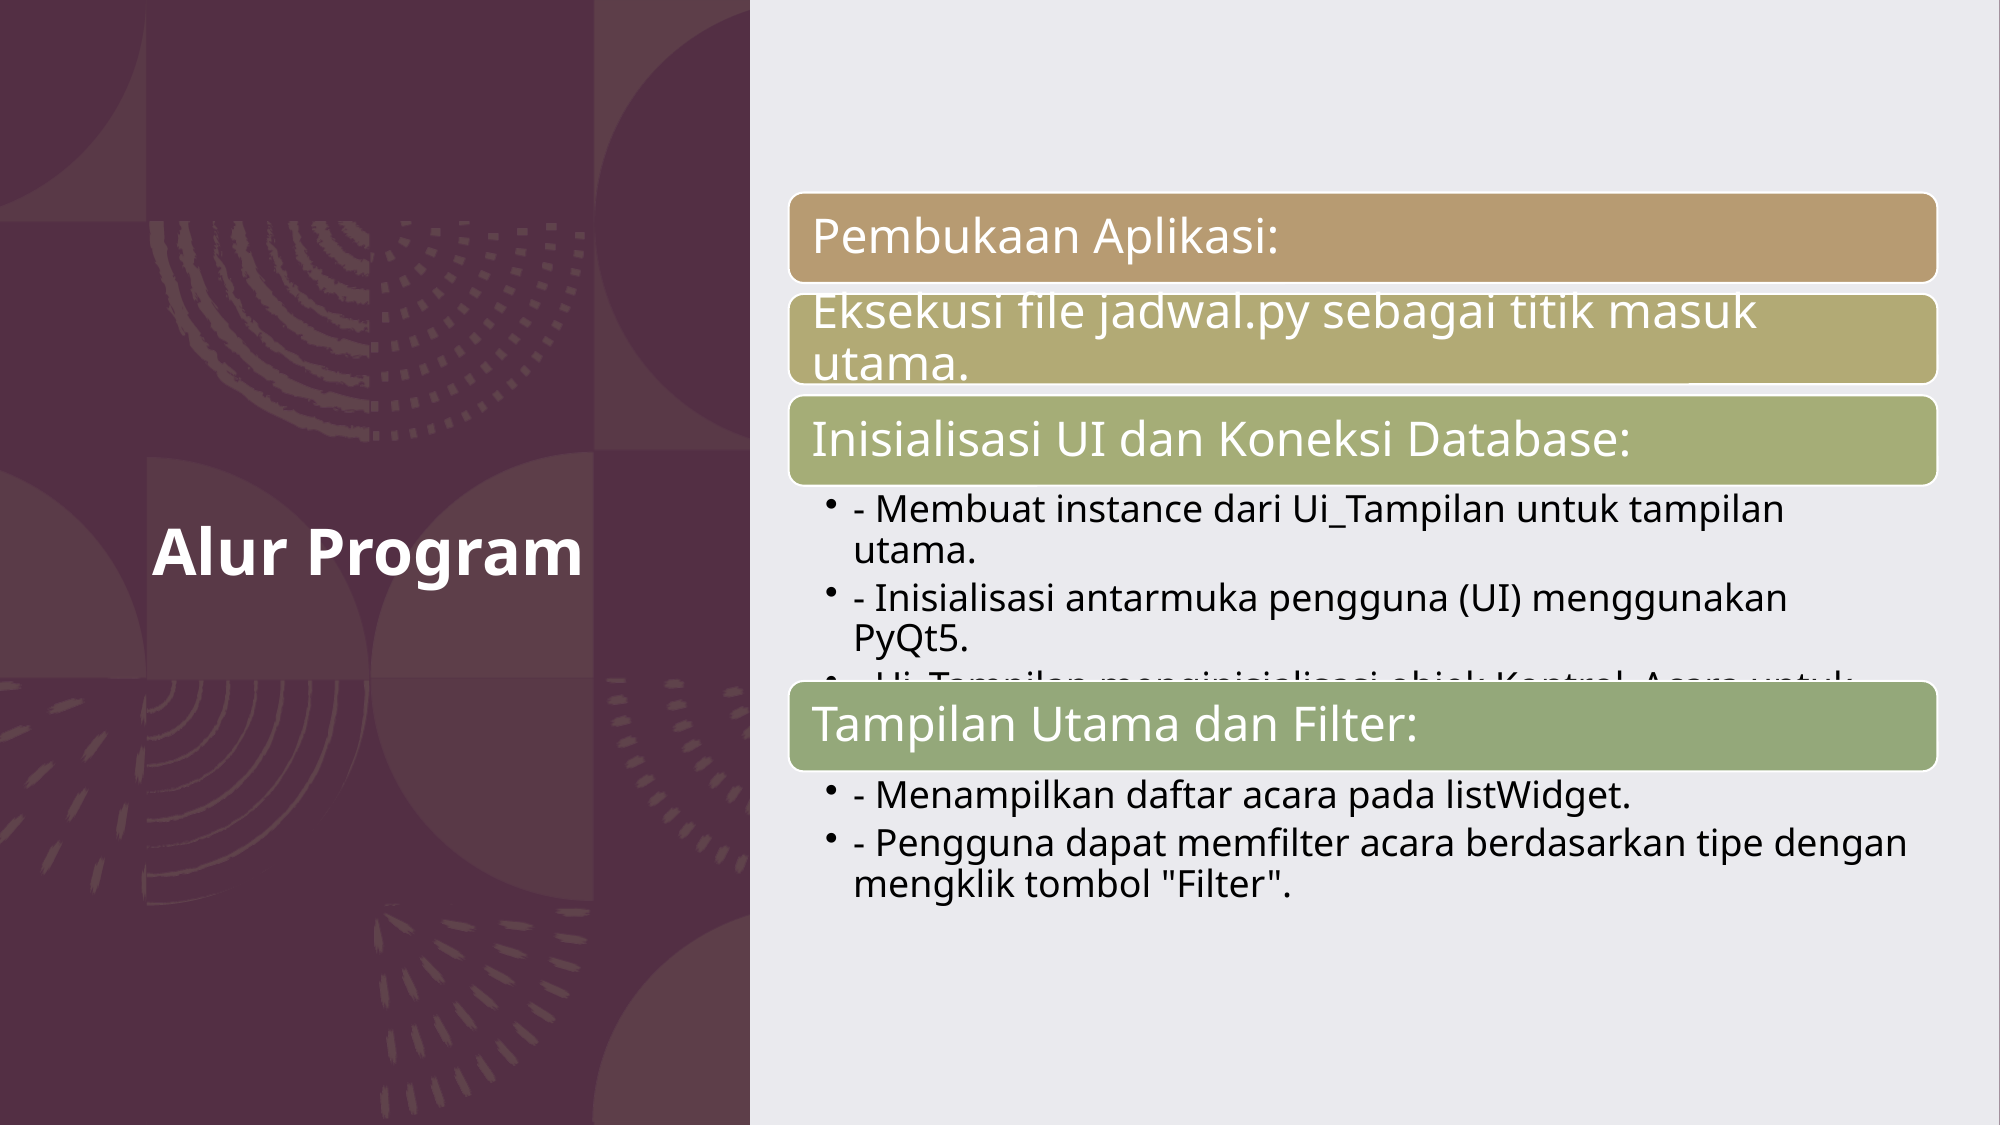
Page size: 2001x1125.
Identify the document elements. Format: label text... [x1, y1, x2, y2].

text_box [0, 0, 751, 1125]
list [788, 74, 1938, 1034]
text_box [751, 0, 2000, 1125]
title Alur Program [137, 91, 600, 1007]
